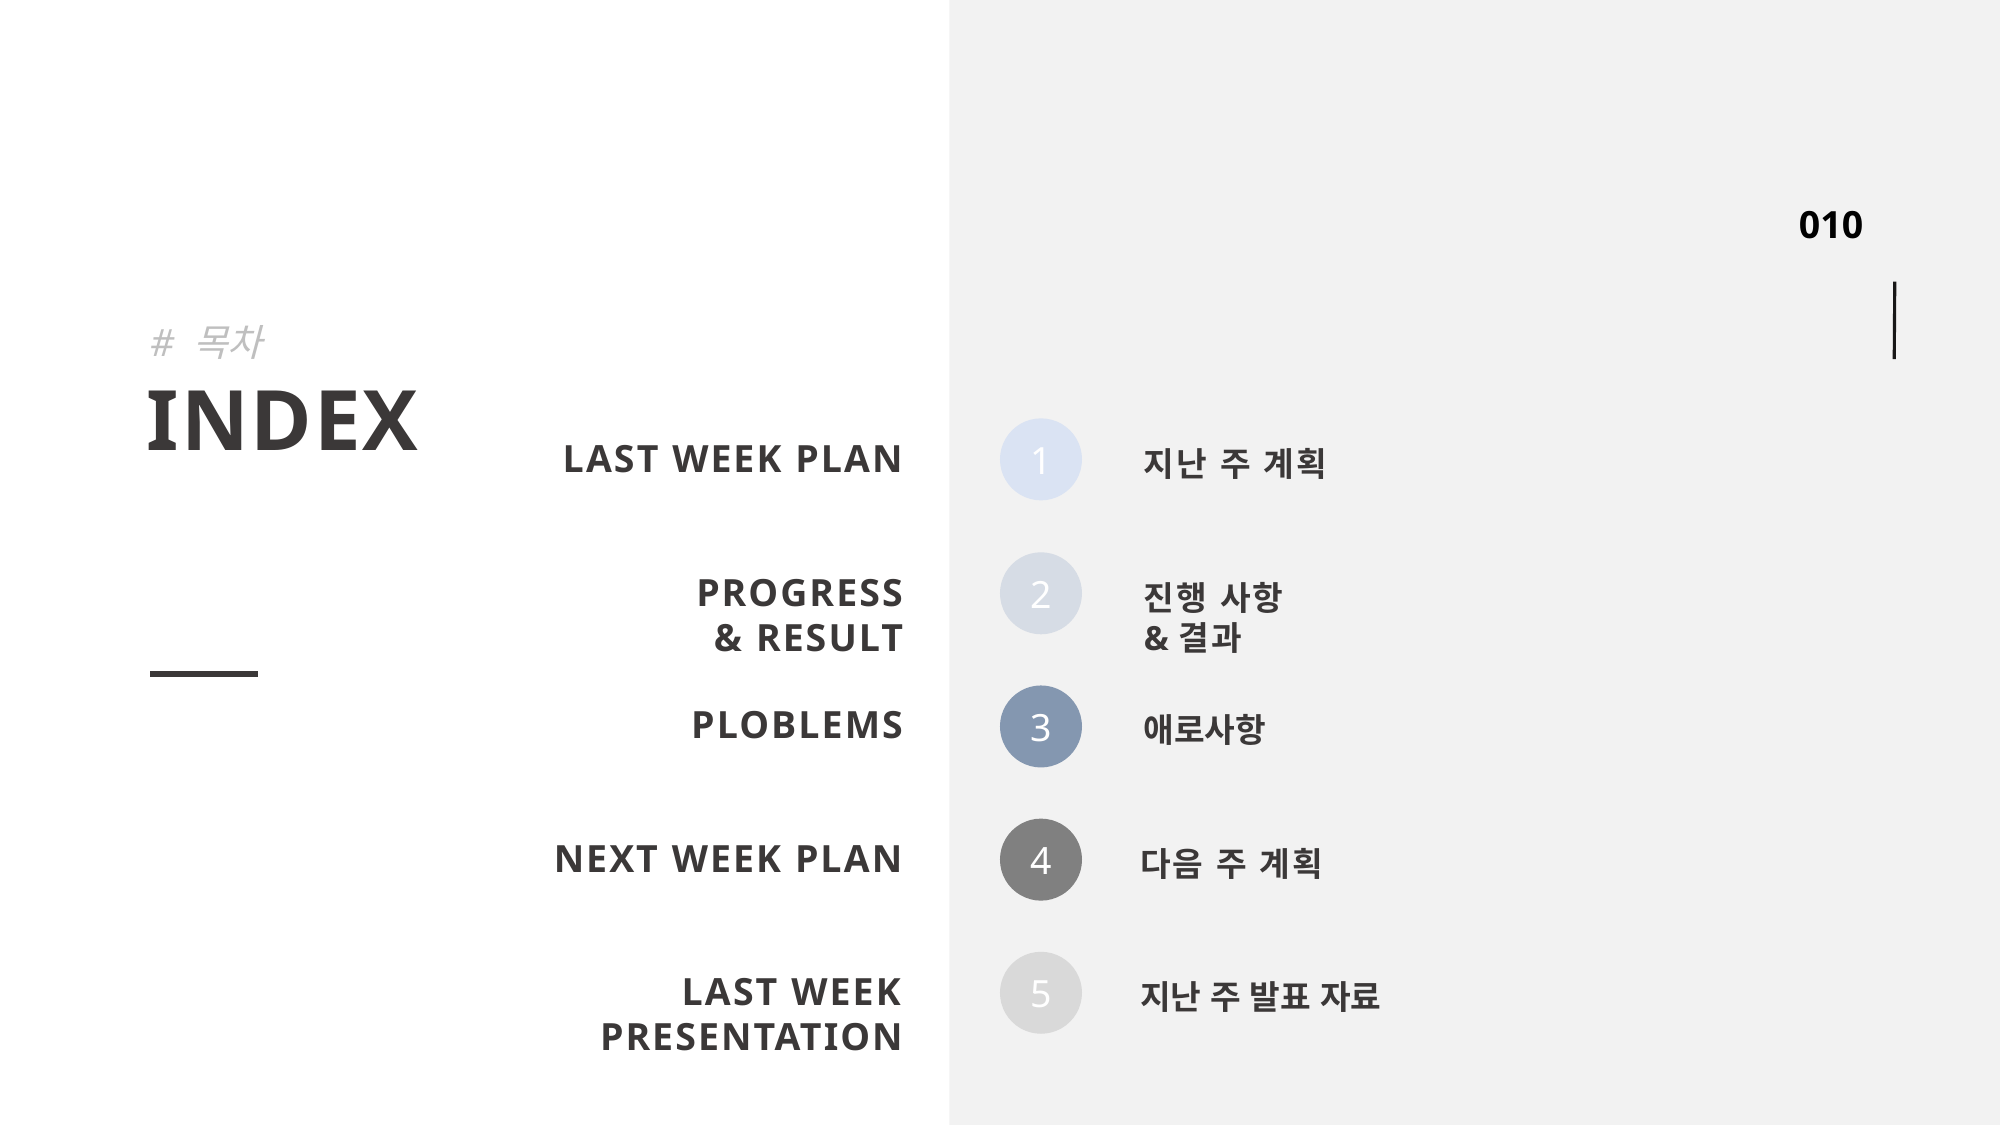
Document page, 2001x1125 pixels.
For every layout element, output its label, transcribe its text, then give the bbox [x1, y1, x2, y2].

text_box 애로사항 [1128, 702, 1530, 757]
text_box 2 [998, 551, 1084, 636]
text_box LAST WEEK PRESENTATION [416, 960, 918, 1065]
text_box 5 [998, 950, 1084, 1035]
text_box NEXT WEEK PLAN [416, 827, 918, 888]
text_box LAST WEEK PLAN [422, 427, 918, 488]
text_box INDEX [131, 371, 665, 593]
text_box 1 [998, 417, 1084, 502]
text_box 다음 주 계획 [1125, 835, 1531, 891]
text_box 진행 사항 &결과 [1129, 569, 1530, 665]
text_box 4 [998, 817, 1084, 902]
text_box # 목차 [135, 319, 784, 381]
text_box PROGRESS & RESULT [422, 561, 918, 666]
text_box 3 [998, 684, 1084, 769]
text_box 지난 주 계획 [1129, 435, 1530, 491]
text_box PLOBLEMS [421, 693, 918, 754]
text_box 지난 주 발표 자료 [1125, 968, 1531, 1024]
